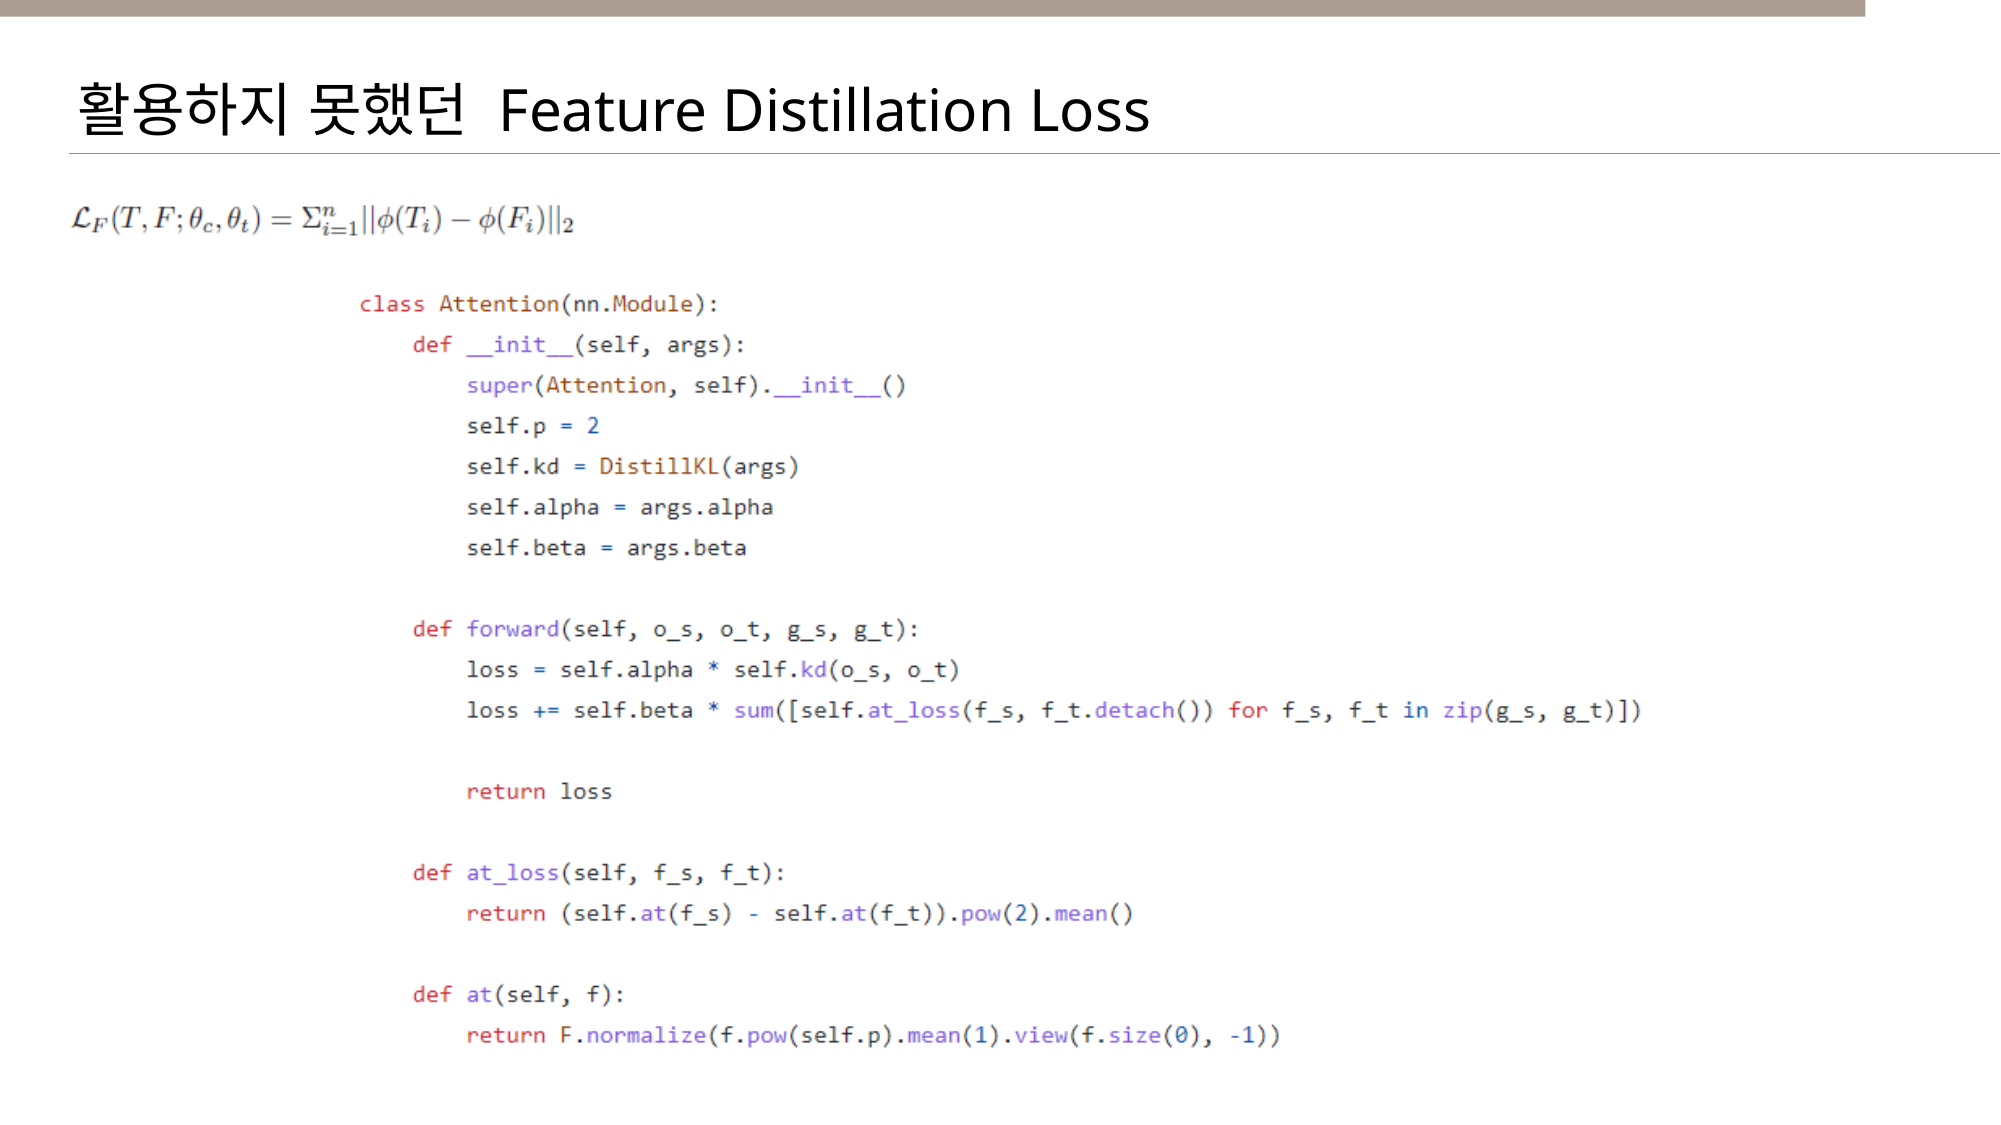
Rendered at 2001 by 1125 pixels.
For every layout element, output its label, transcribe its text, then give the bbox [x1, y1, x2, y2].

text_box [0, 0, 1866, 18]
picture [350, 289, 1650, 1051]
picture [53, 180, 585, 247]
text_box 활용하지 못했던 Feature Distillation Loss [62, 65, 1166, 151]
